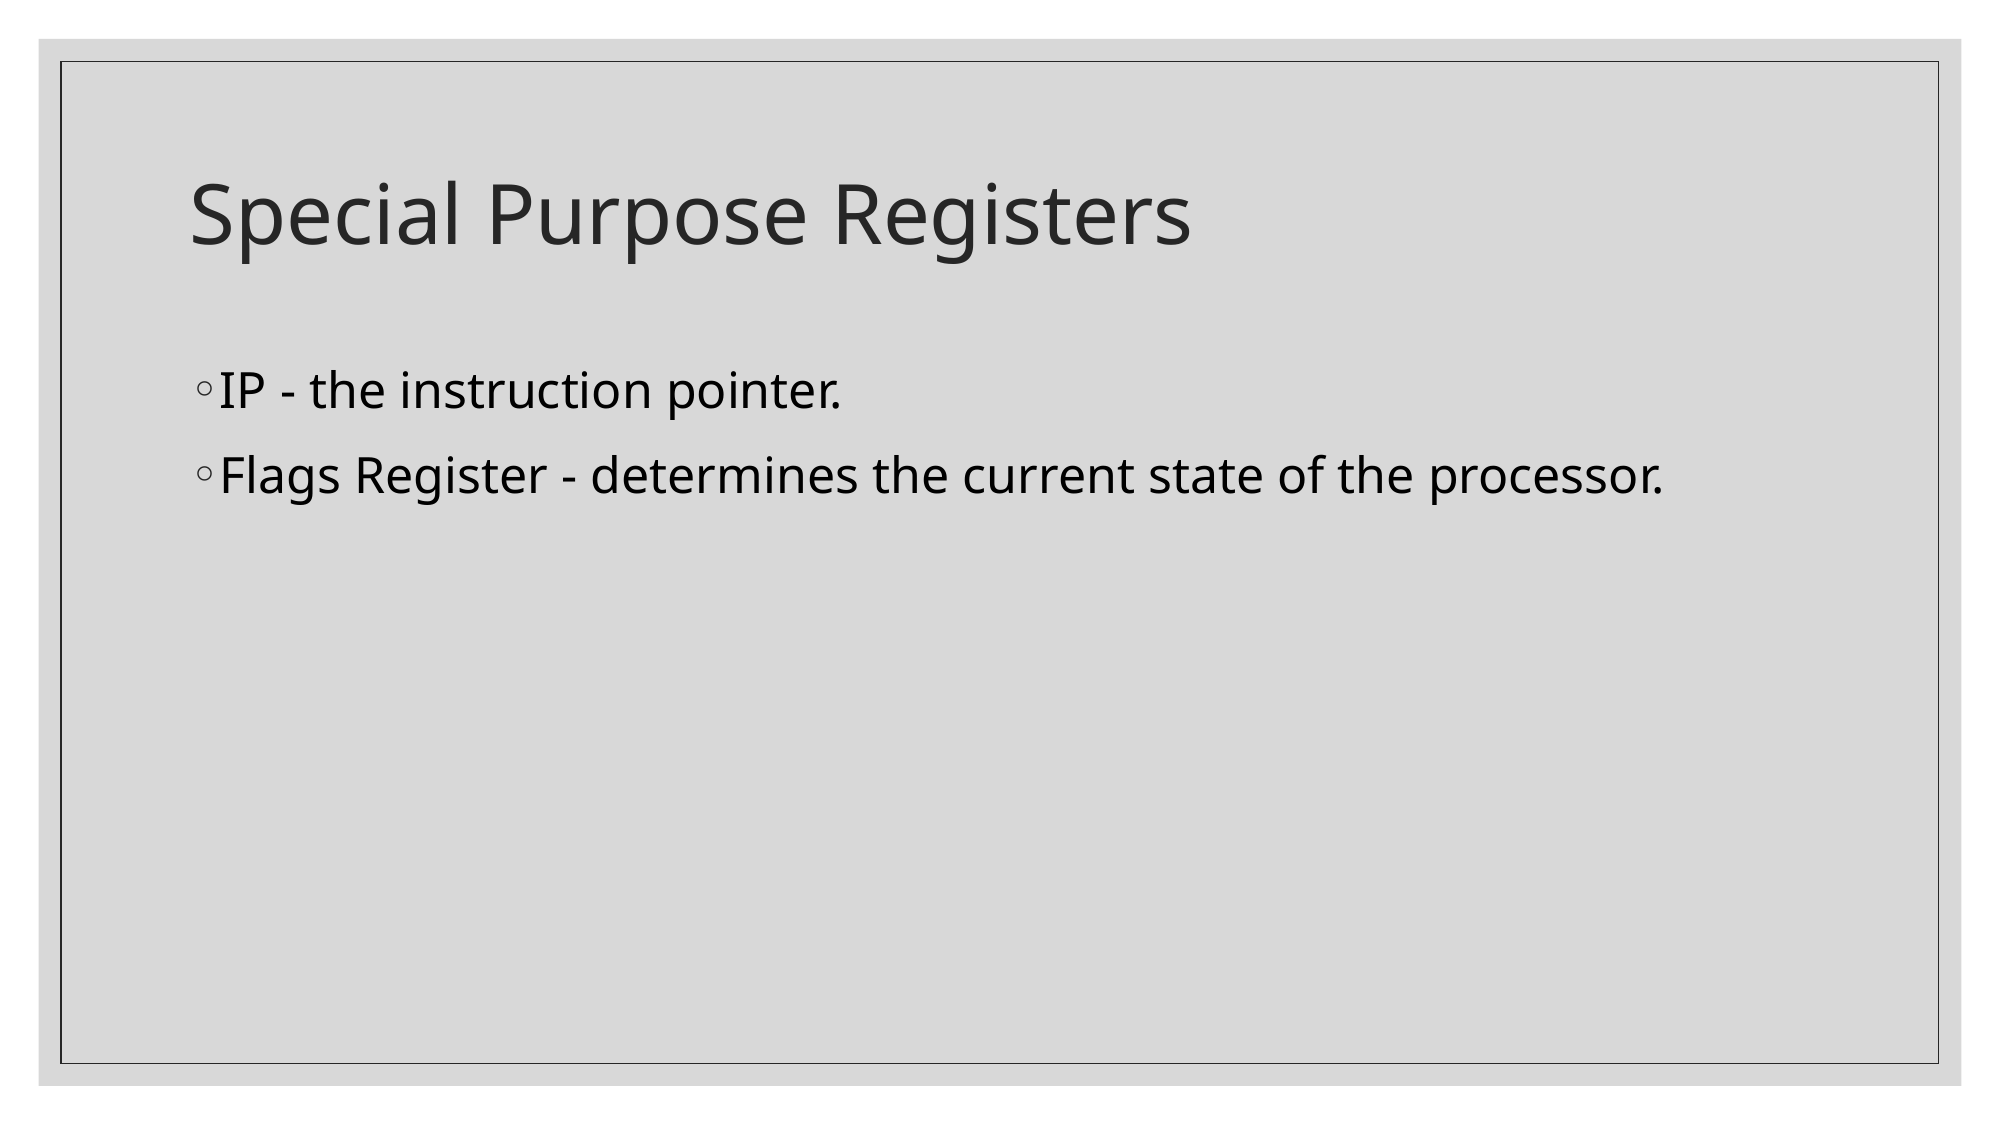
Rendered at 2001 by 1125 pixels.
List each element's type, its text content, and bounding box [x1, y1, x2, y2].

title Special Purpose Registers [174, 105, 1825, 331]
list IP - the instruction pointer. Flags Register - determines the current state of the processor. [174, 345, 1825, 977]
